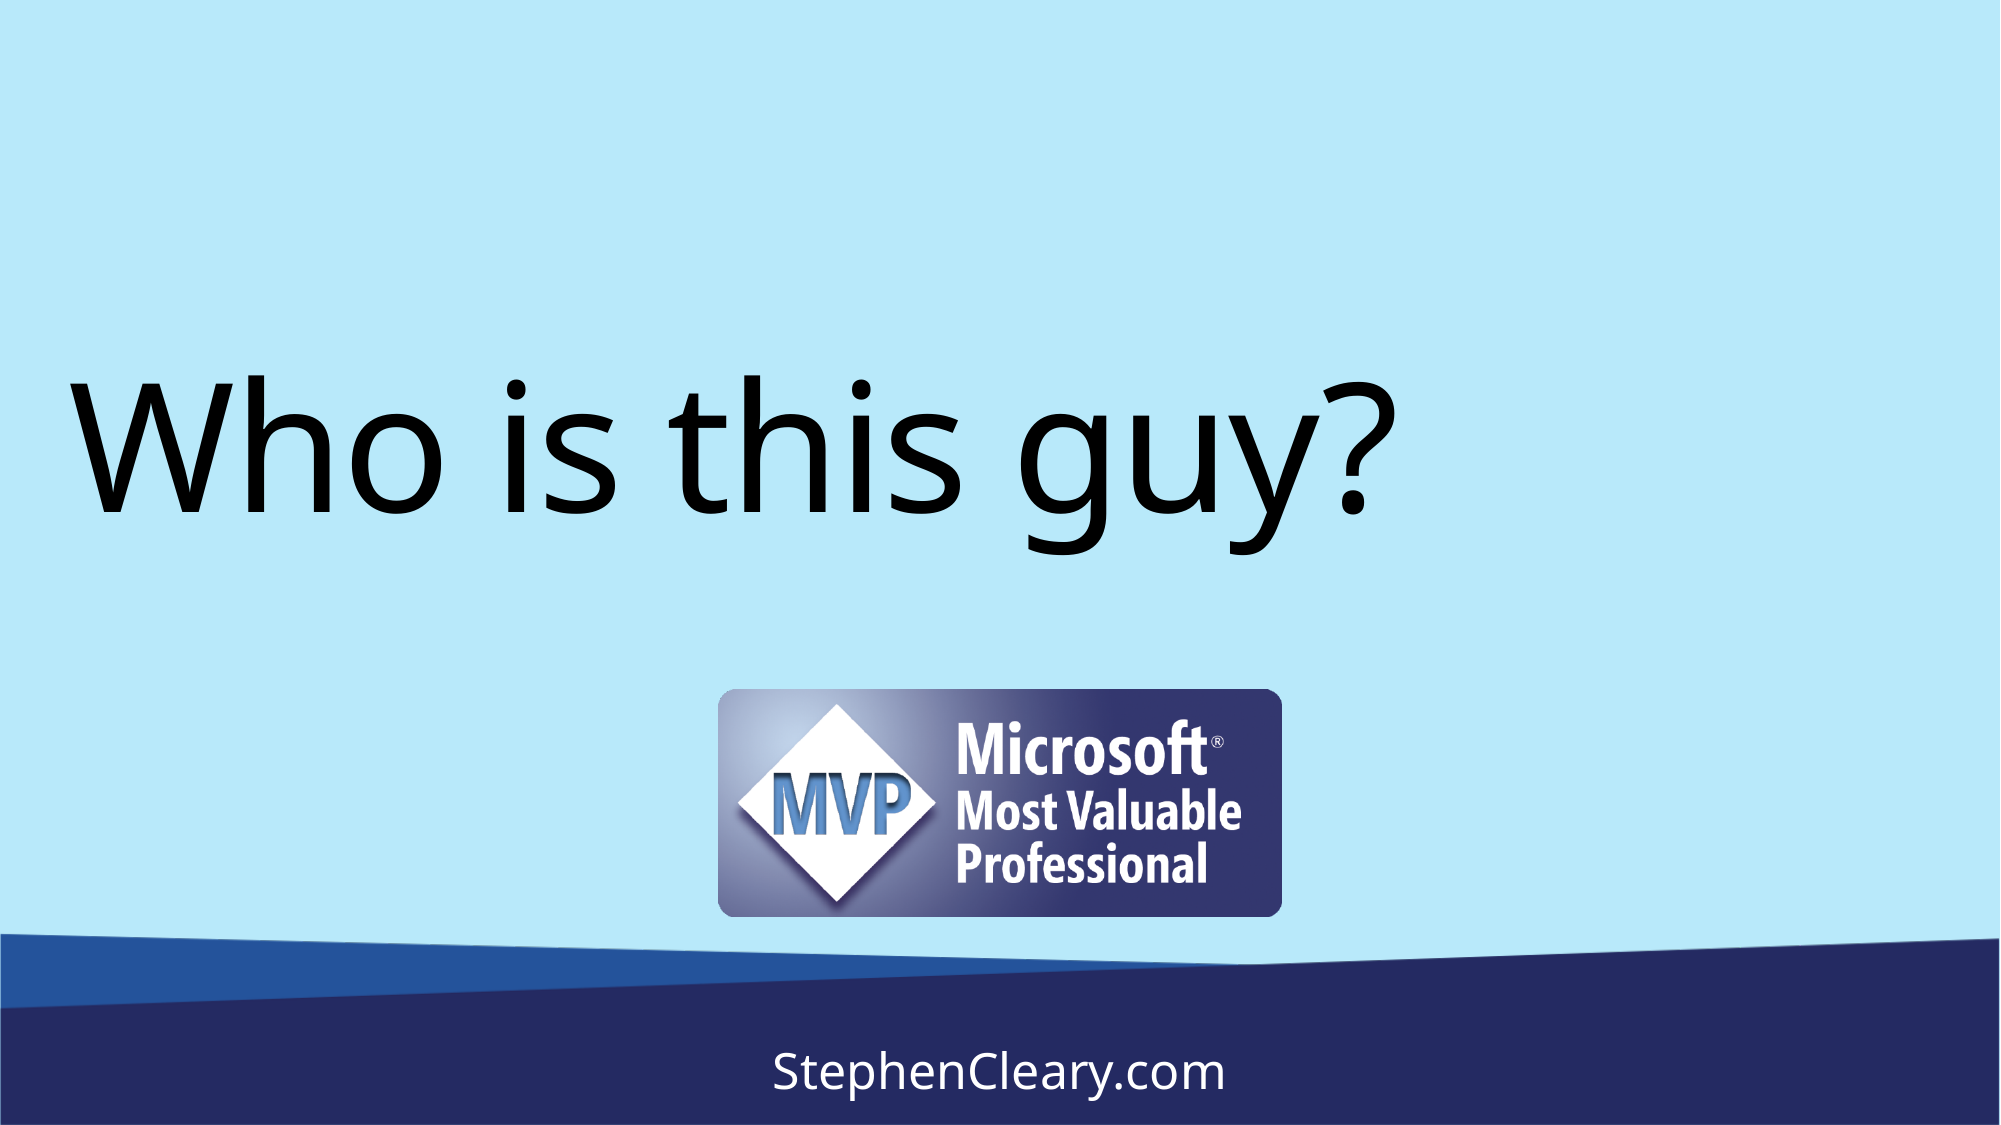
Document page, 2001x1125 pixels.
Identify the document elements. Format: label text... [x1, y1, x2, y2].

picture [0, 0, 2000, 1125]
title Who is this guy? [44, 341, 1956, 637]
